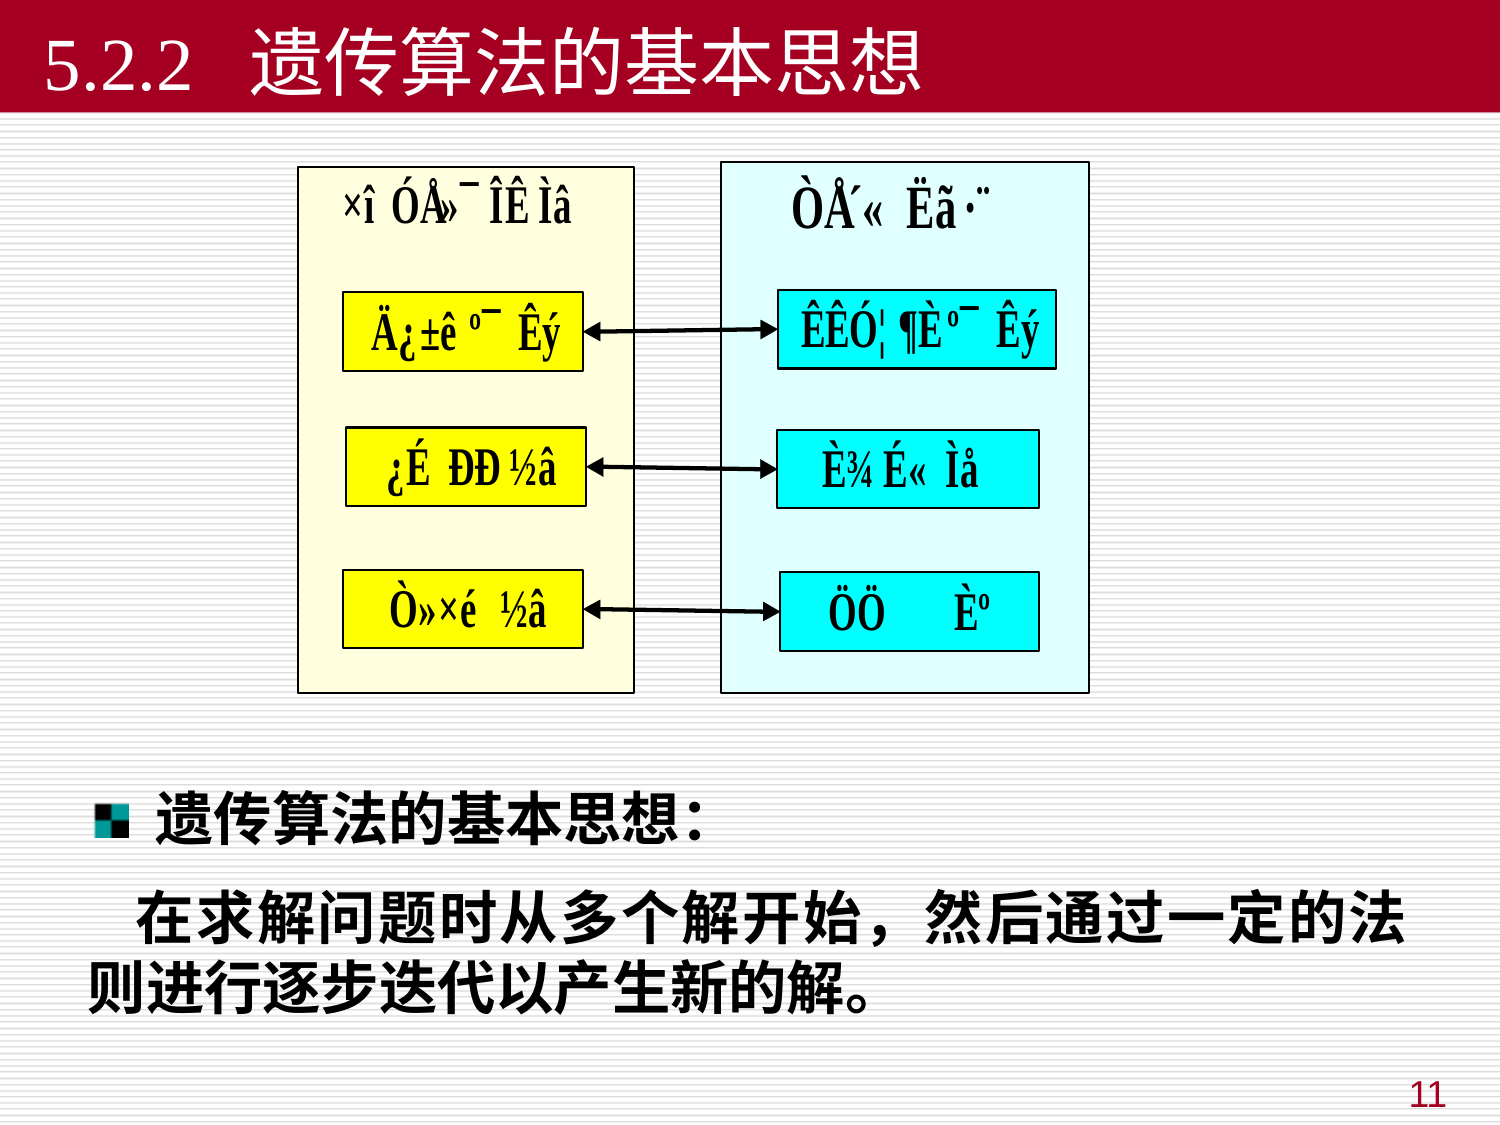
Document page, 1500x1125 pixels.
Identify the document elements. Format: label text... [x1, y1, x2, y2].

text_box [287, 149, 1101, 706]
title 5.2.2 遗传算法的基本思想 [0, 0, 1500, 113]
slide_number 11 [1137, 1062, 1463, 1122]
picture [0, 113, 1500, 1125]
text_box 遗传算法的基本思想： 在求解问题时从多个解开始，然后通过一定的法则进行逐步迭代以产生新的解。 [73, 774, 1424, 1103]
text_box [125, 637, 1425, 723]
